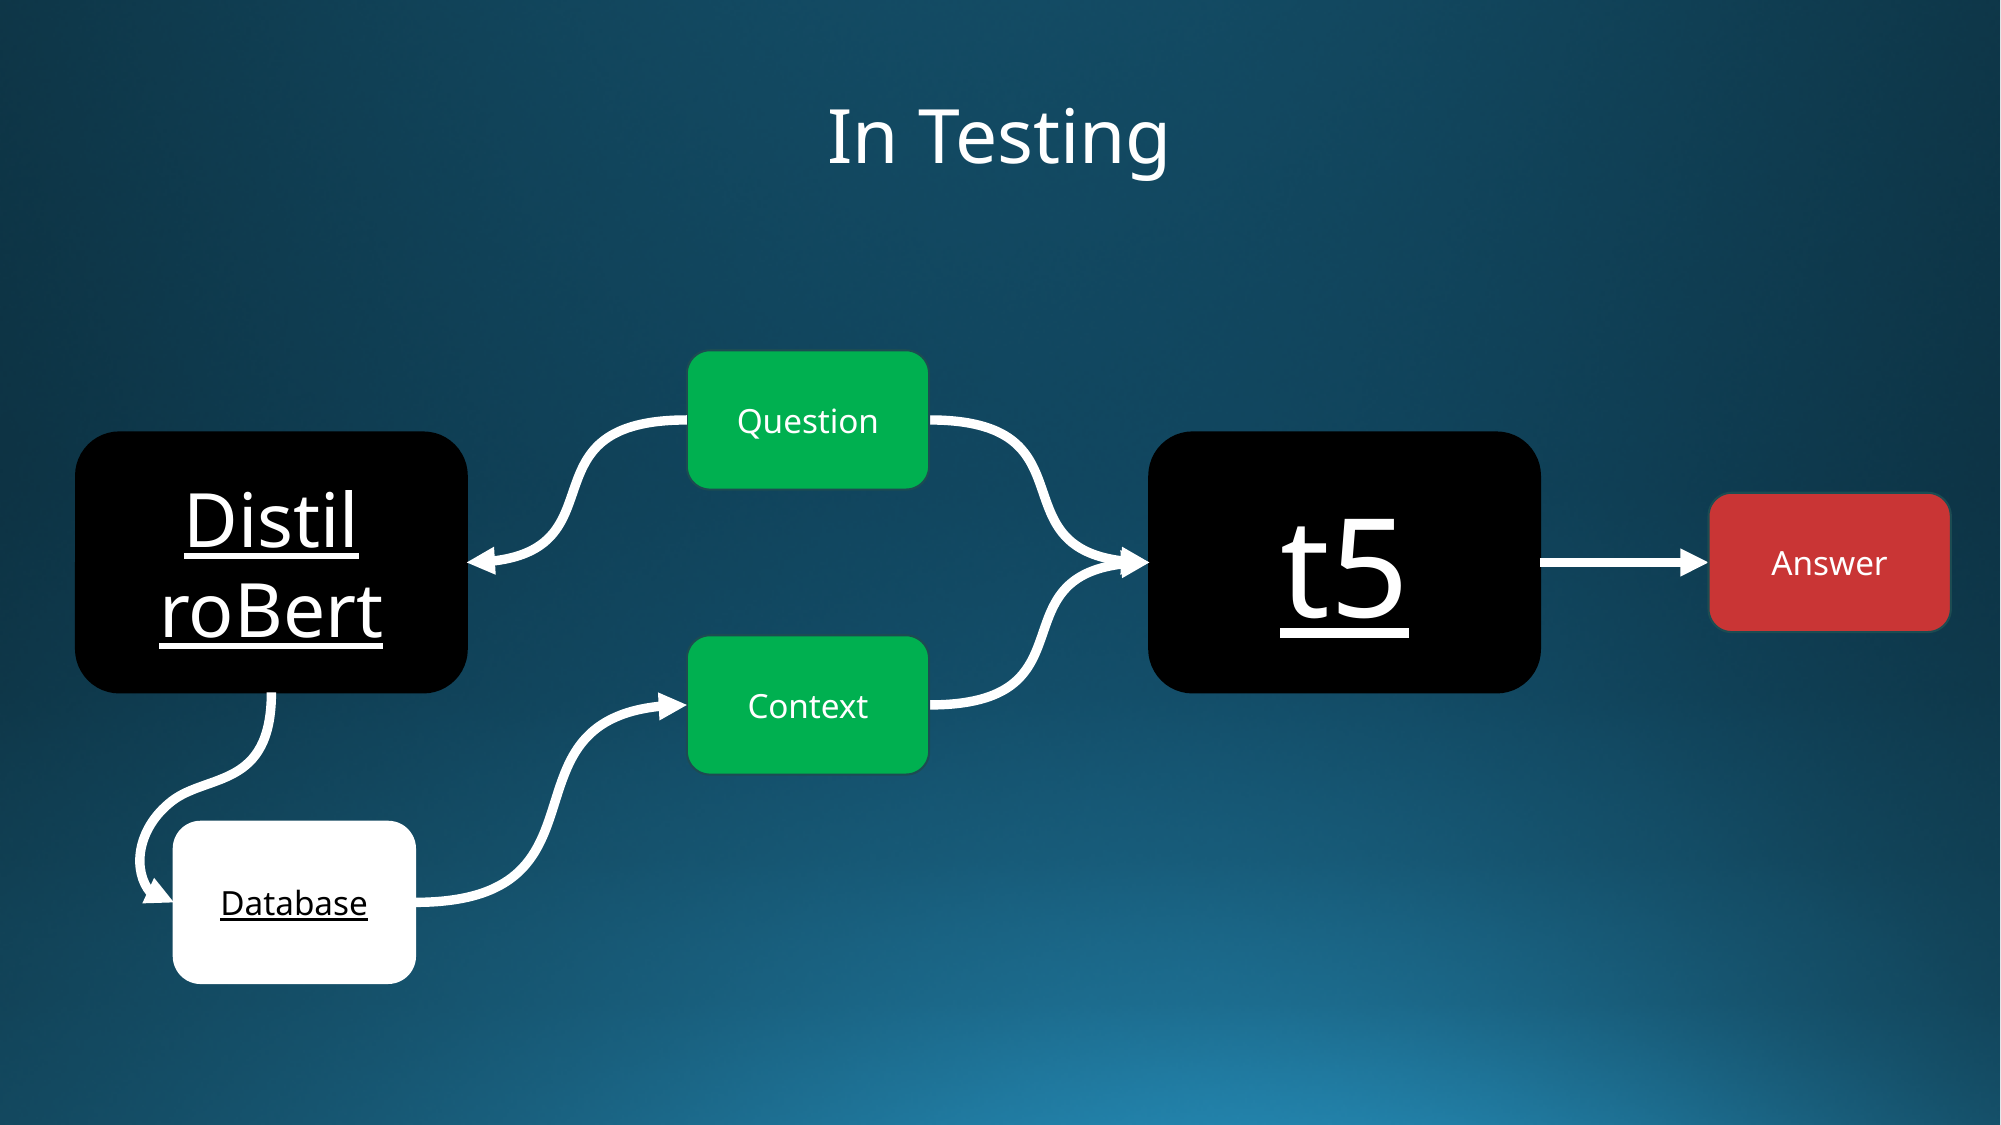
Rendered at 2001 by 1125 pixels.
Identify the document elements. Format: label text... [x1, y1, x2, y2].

text_box Database [172, 820, 417, 985]
text_box In Testing [812, 81, 1188, 187]
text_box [466, 419, 687, 563]
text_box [686, 350, 1951, 775]
text_box Distil roBert [74, 431, 468, 694]
picture [0, 0, 2001, 1125]
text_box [117, 748, 328, 847]
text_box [415, 704, 687, 903]
